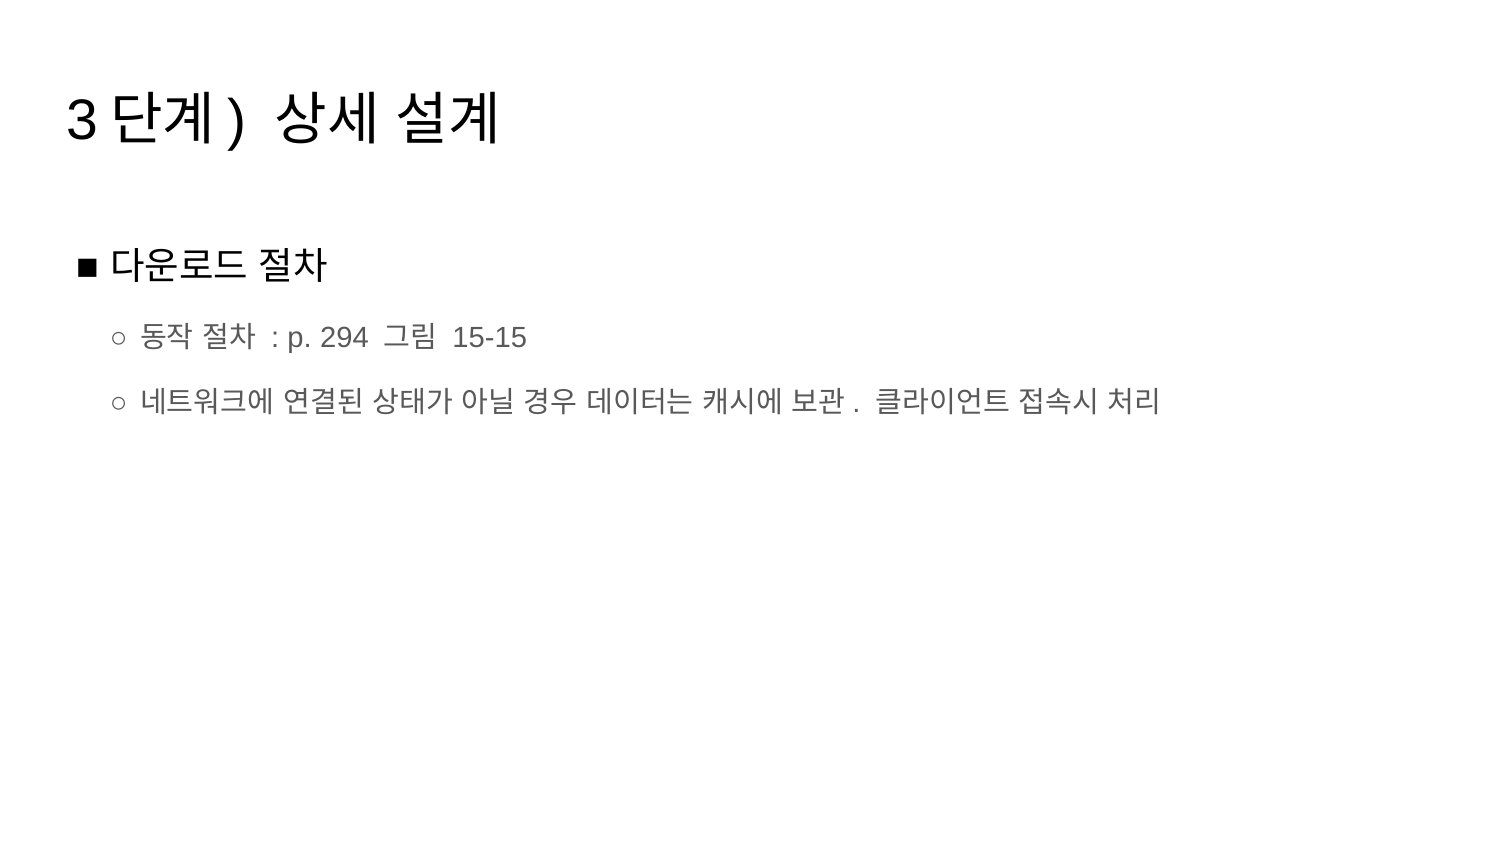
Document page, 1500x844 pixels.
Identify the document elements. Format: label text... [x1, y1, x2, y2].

title 3단계) 상세 설계 [51, 72, 1449, 167]
list 다운로드 절차 동작 절차 : p. 294 그림 15-15 네트워크에 연결된 상태가 아닐 경우 데이터는 캐시에 보관. 클라이언트 접속시 처리 [51, 189, 1449, 750]
